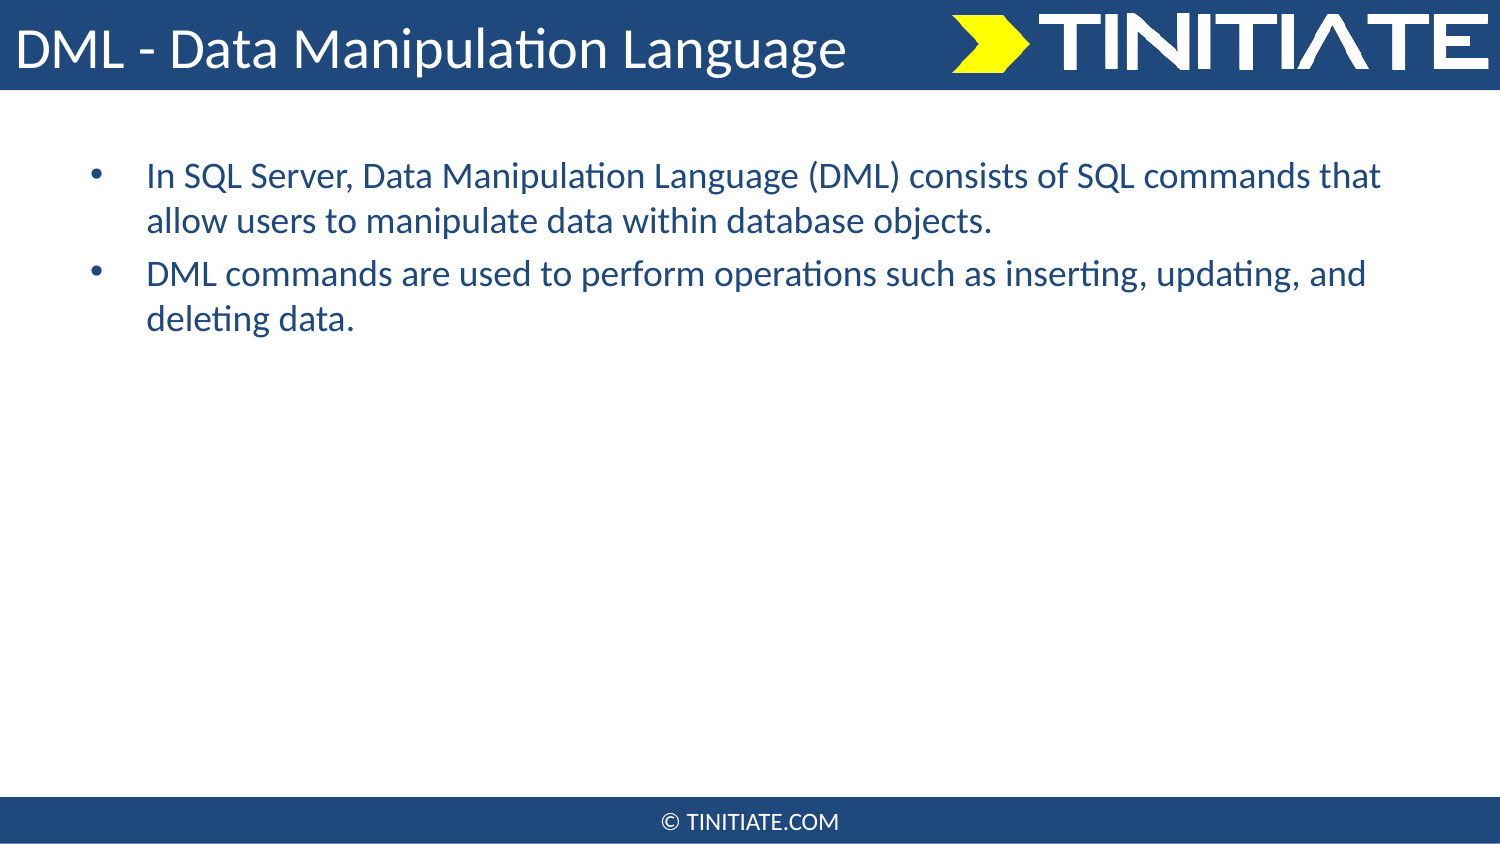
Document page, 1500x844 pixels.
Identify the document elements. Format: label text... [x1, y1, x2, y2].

text_box © TINITIATE.COM [0, 797, 1500, 844]
list In SQL Server, Data Manipulation Language (DML) consists of SQL commands that allow users to manipulate data within database objects. DML commands are used to perform operations such as inserting, updating, and deleting data. [75, 143, 1425, 701]
text_box DML - Data Manipulation Language [0, 0, 1500, 91]
picture [945, 8, 1500, 82]
